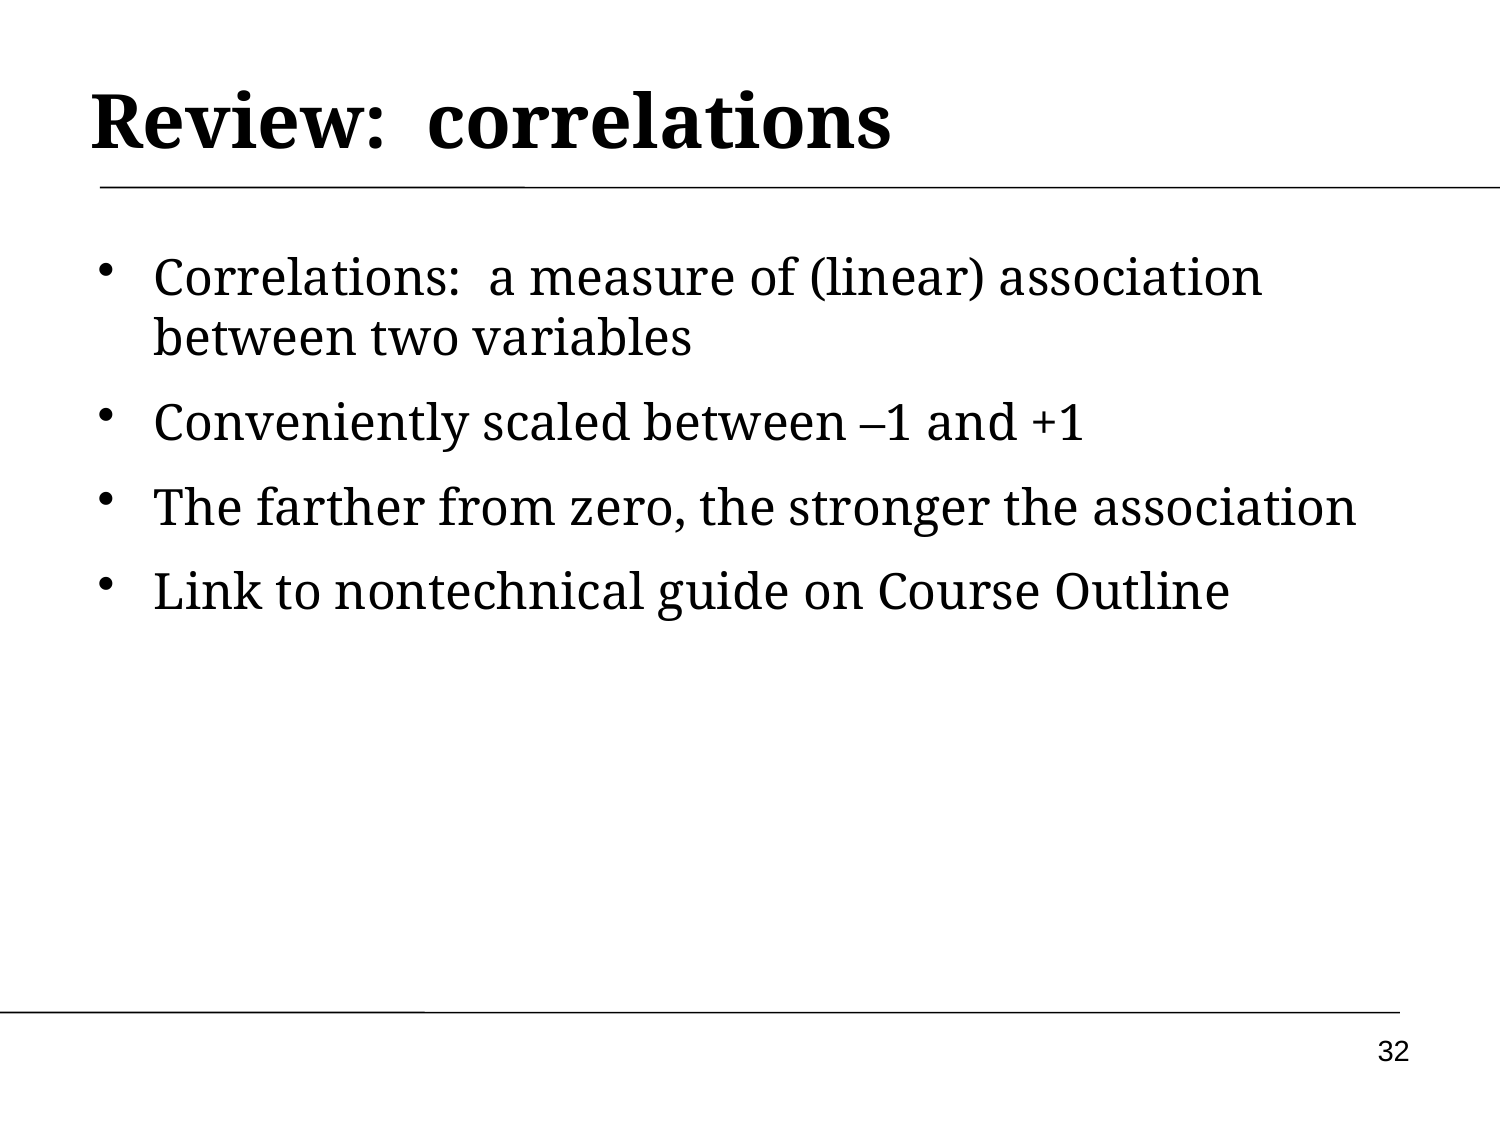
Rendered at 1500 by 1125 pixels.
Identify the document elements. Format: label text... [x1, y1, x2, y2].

slide_number 32 [1074, 1024, 1426, 1103]
title Review: correlations [74, 49, 1426, 188]
list Correlations: a measure of (linear) association between two variables Conveniently scaled between –1 and +1 The farther from zero, the stronger the association Link to nontechnical guide on Course Outline [82, 237, 1433, 981]
